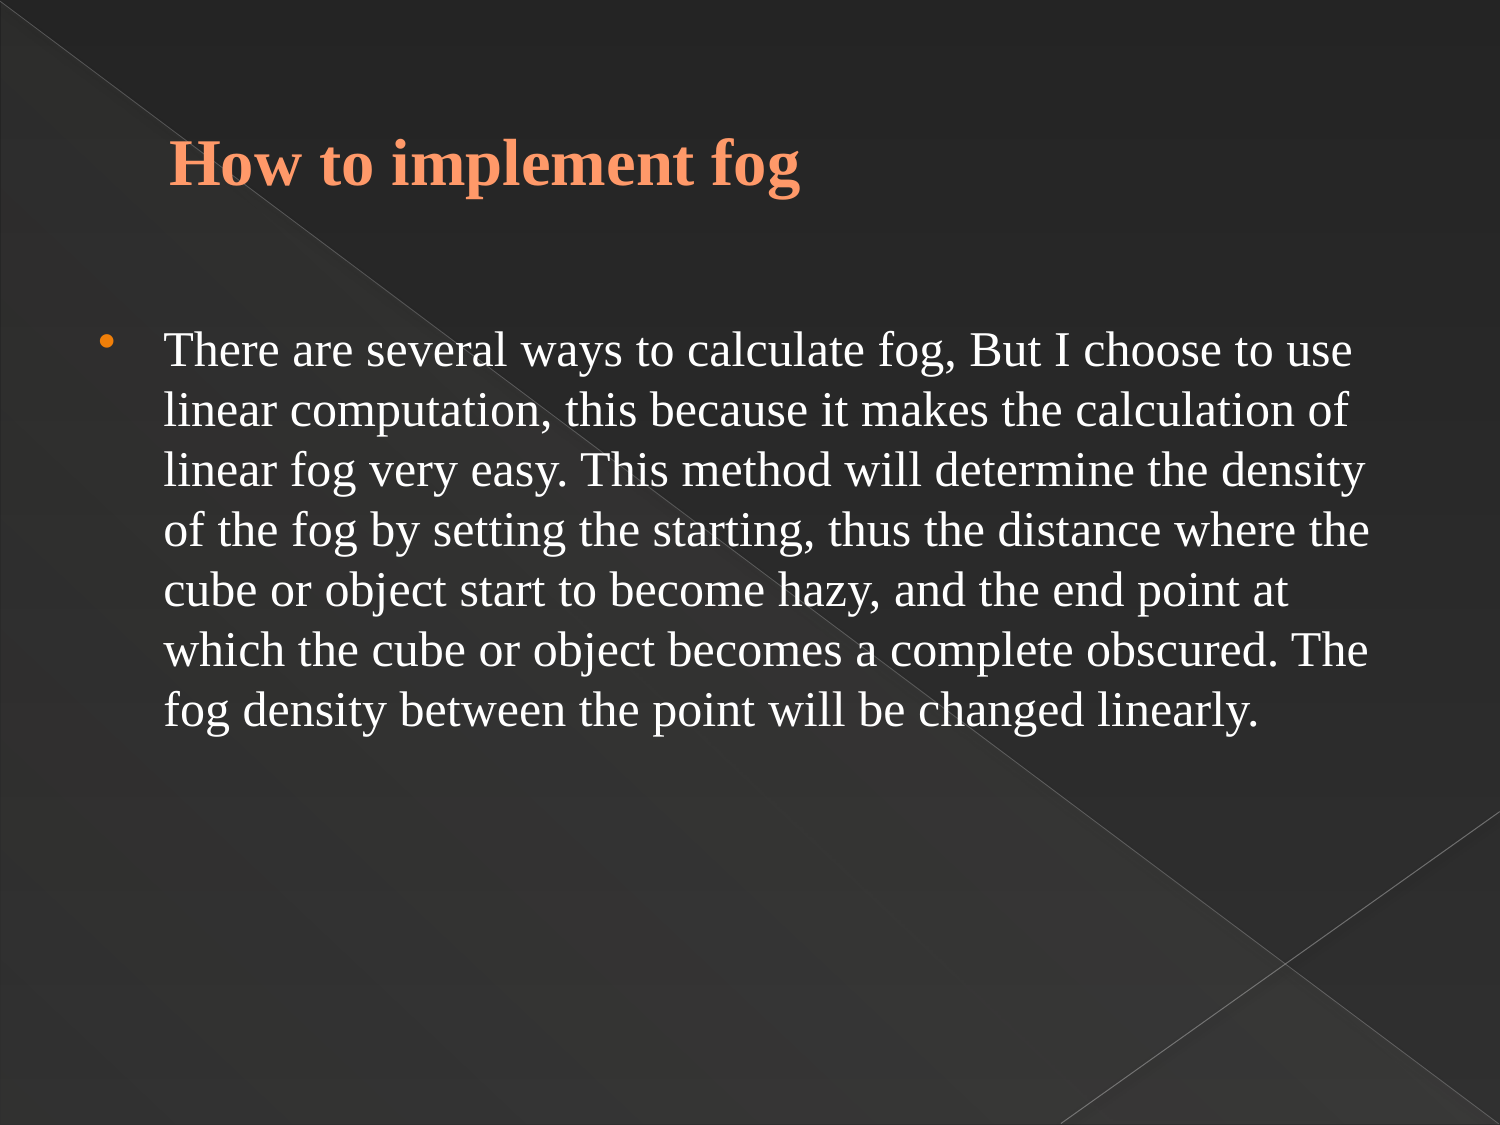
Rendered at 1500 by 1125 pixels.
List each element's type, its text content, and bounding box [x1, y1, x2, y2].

list There are several ways to calculate fog, But I choose to use linear computation, this because it makes the calculation of linear fog very easy. This method will determine the density of the fog by setting the starting, thus the distance where the cube or object start to become hazy, and the end point at which the cube or object becomes a complete obscured. The fog density between the point will be changed linearly. [75, 308, 1425, 1059]
title How to implement fog [75, 43, 1425, 274]
